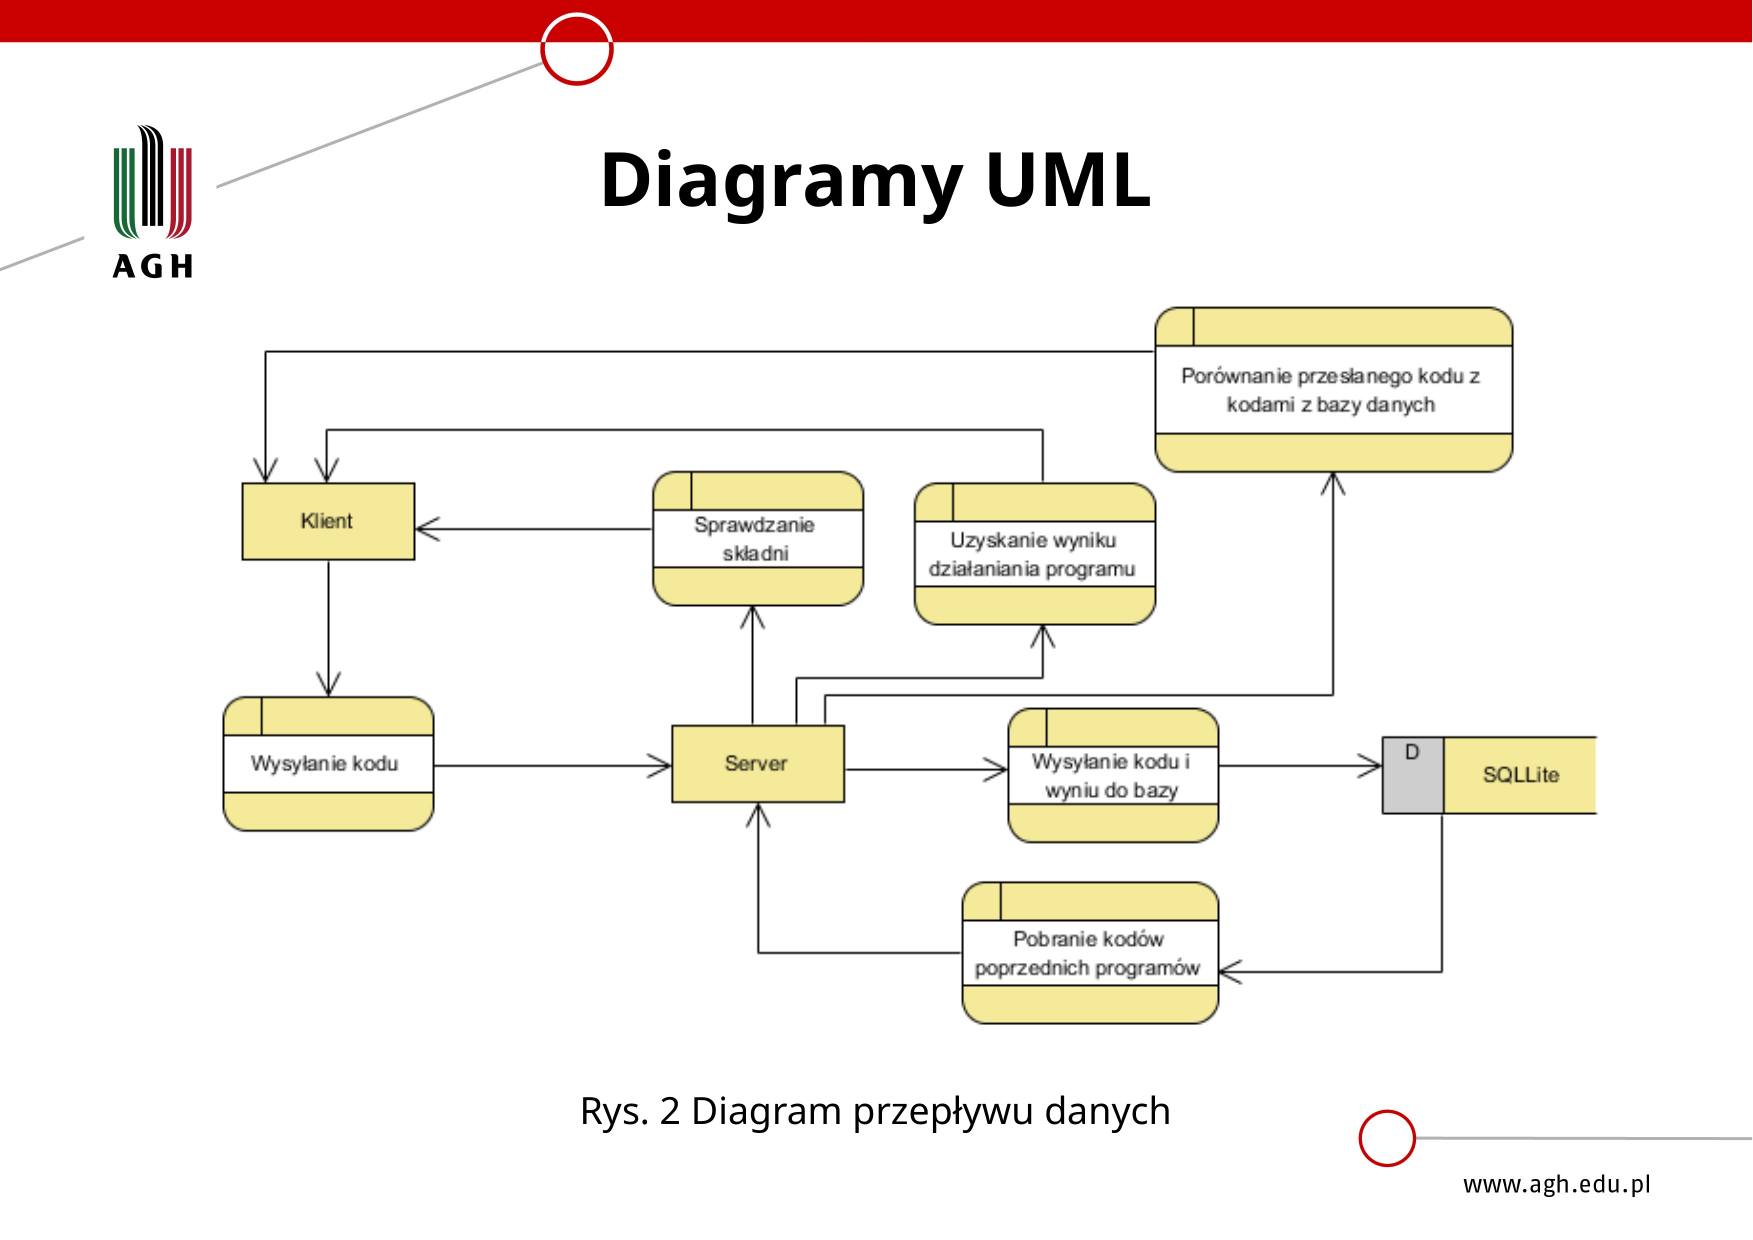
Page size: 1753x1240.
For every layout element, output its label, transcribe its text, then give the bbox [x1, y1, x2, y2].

picture [0, 278, 1753, 1079]
title Diagramy UML [0, 123, 1753, 278]
picture [0, 1140, 1753, 1240]
text_box Rys. 2 Diagram przepływu danych [0, 1079, 1753, 1140]
picture [0, 0, 1753, 123]
